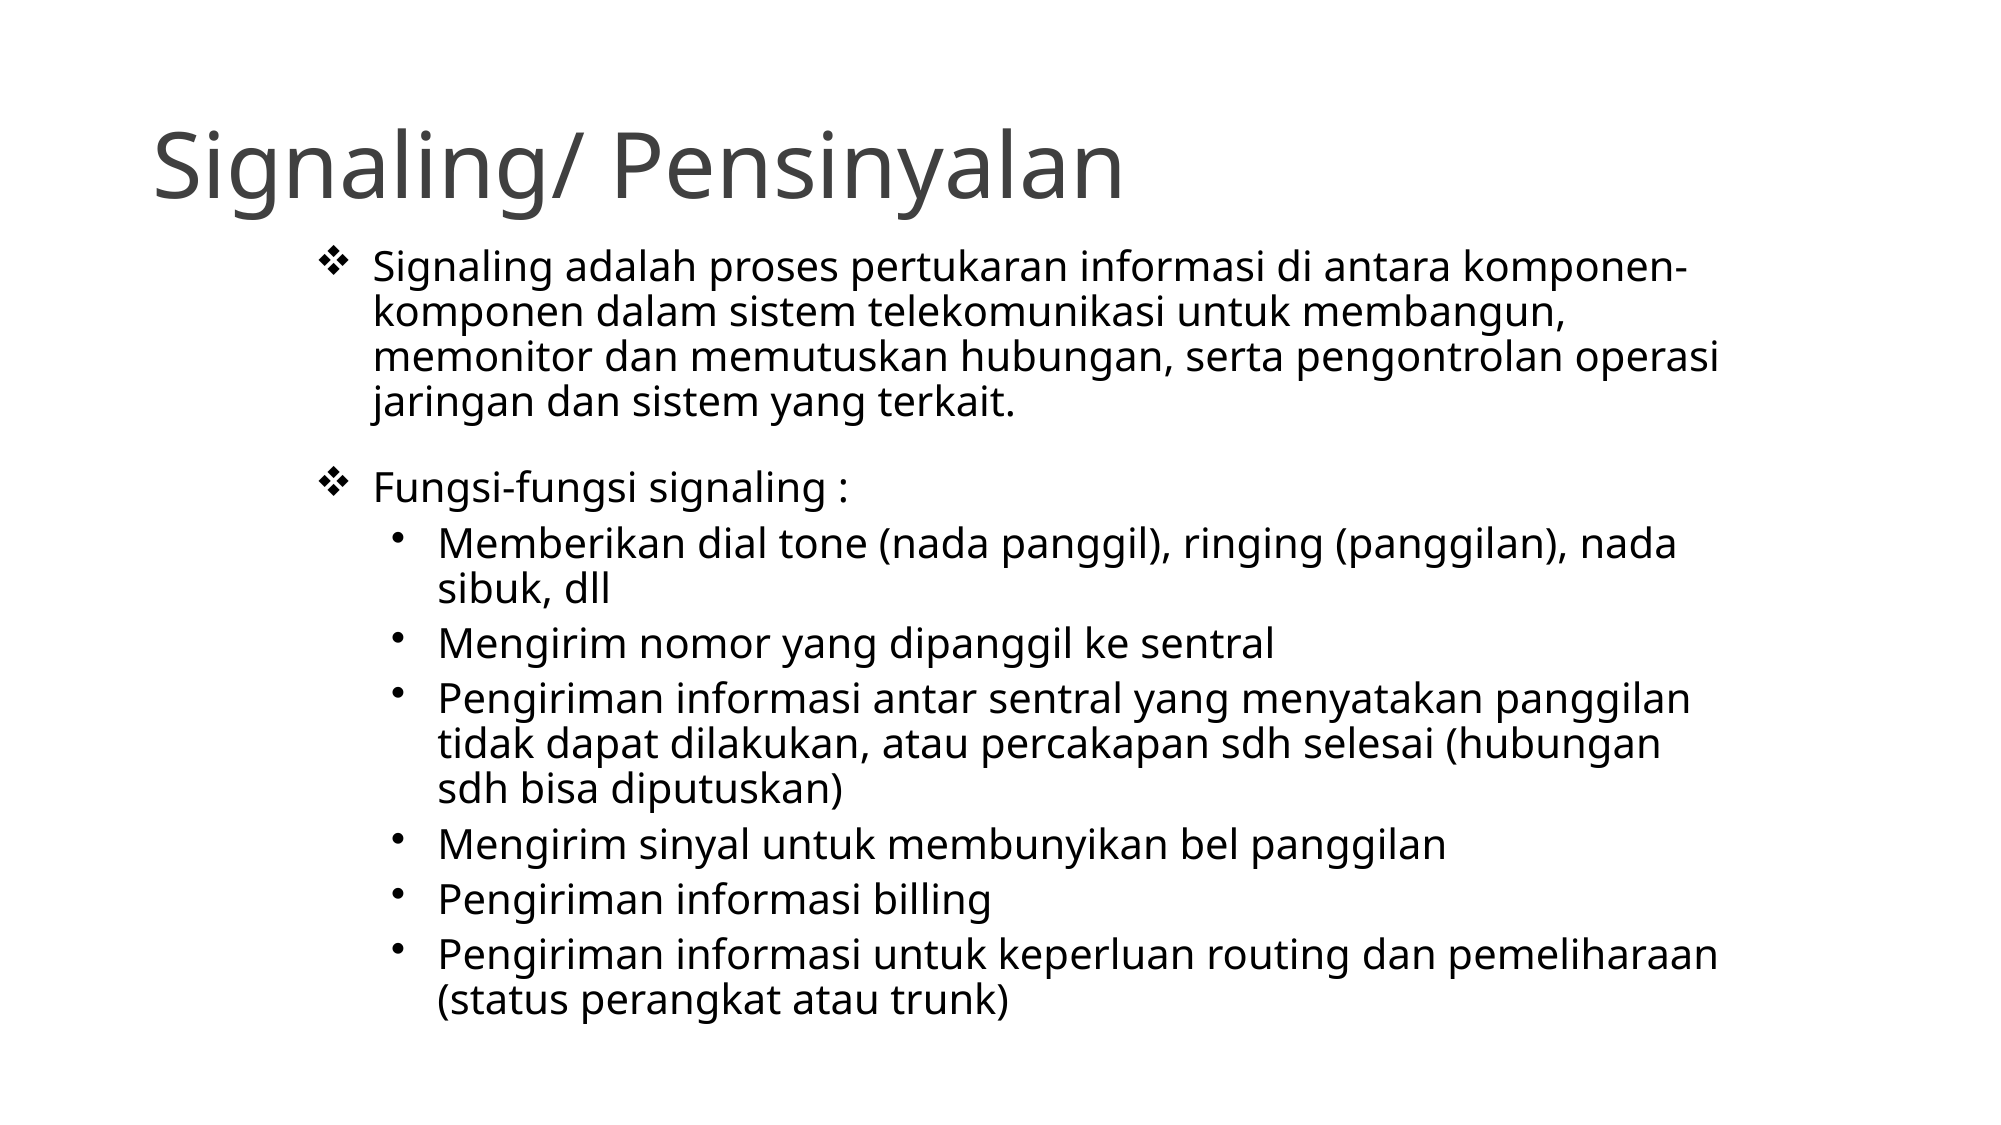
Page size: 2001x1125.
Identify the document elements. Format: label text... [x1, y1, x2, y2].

title Signaling/ Pensinyalan [137, 59, 1863, 278]
list Signaling adalah proses pertukaran informasi di antara komponen-komponen dalam sistem telekomunikasi untuk membangun, memonitor dan memutuskan hubungan, serta pengontrolan operasi jaringan dan sistem yang terkait. Fungsi-fungsi signaling : Memberikan dial tone (nada panggil), ringing (panggilan), nada sibuk, dll Mengirim nomor yang dipanggil ke sentral Pengiriman informasi antar sentral yang menyatakan panggilan tidak dapat dilakukan, atau percakapan sdh selesai (hubungan sdh bisa diputuskan) Mengirim sinyal untuk membunyikan bel panggilan Pengiriman informasi billing Pengiriman informasi untuk keperluan routing dan pemeliharaan (status perangkat atau trunk) [300, 237, 1750, 953]
